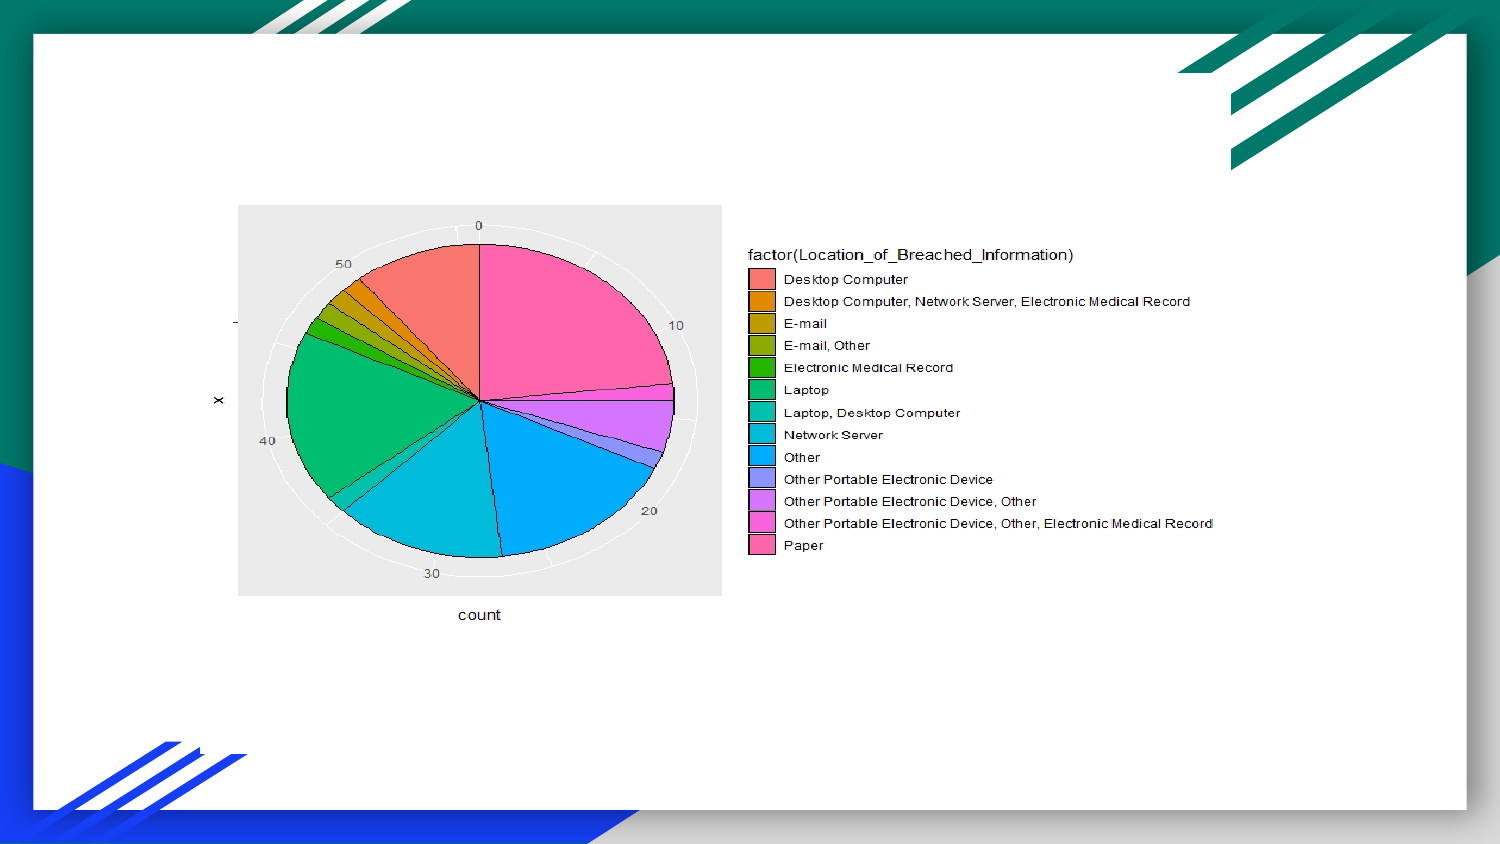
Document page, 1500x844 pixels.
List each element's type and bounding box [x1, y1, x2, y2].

picture [199, 73, 1231, 755]
